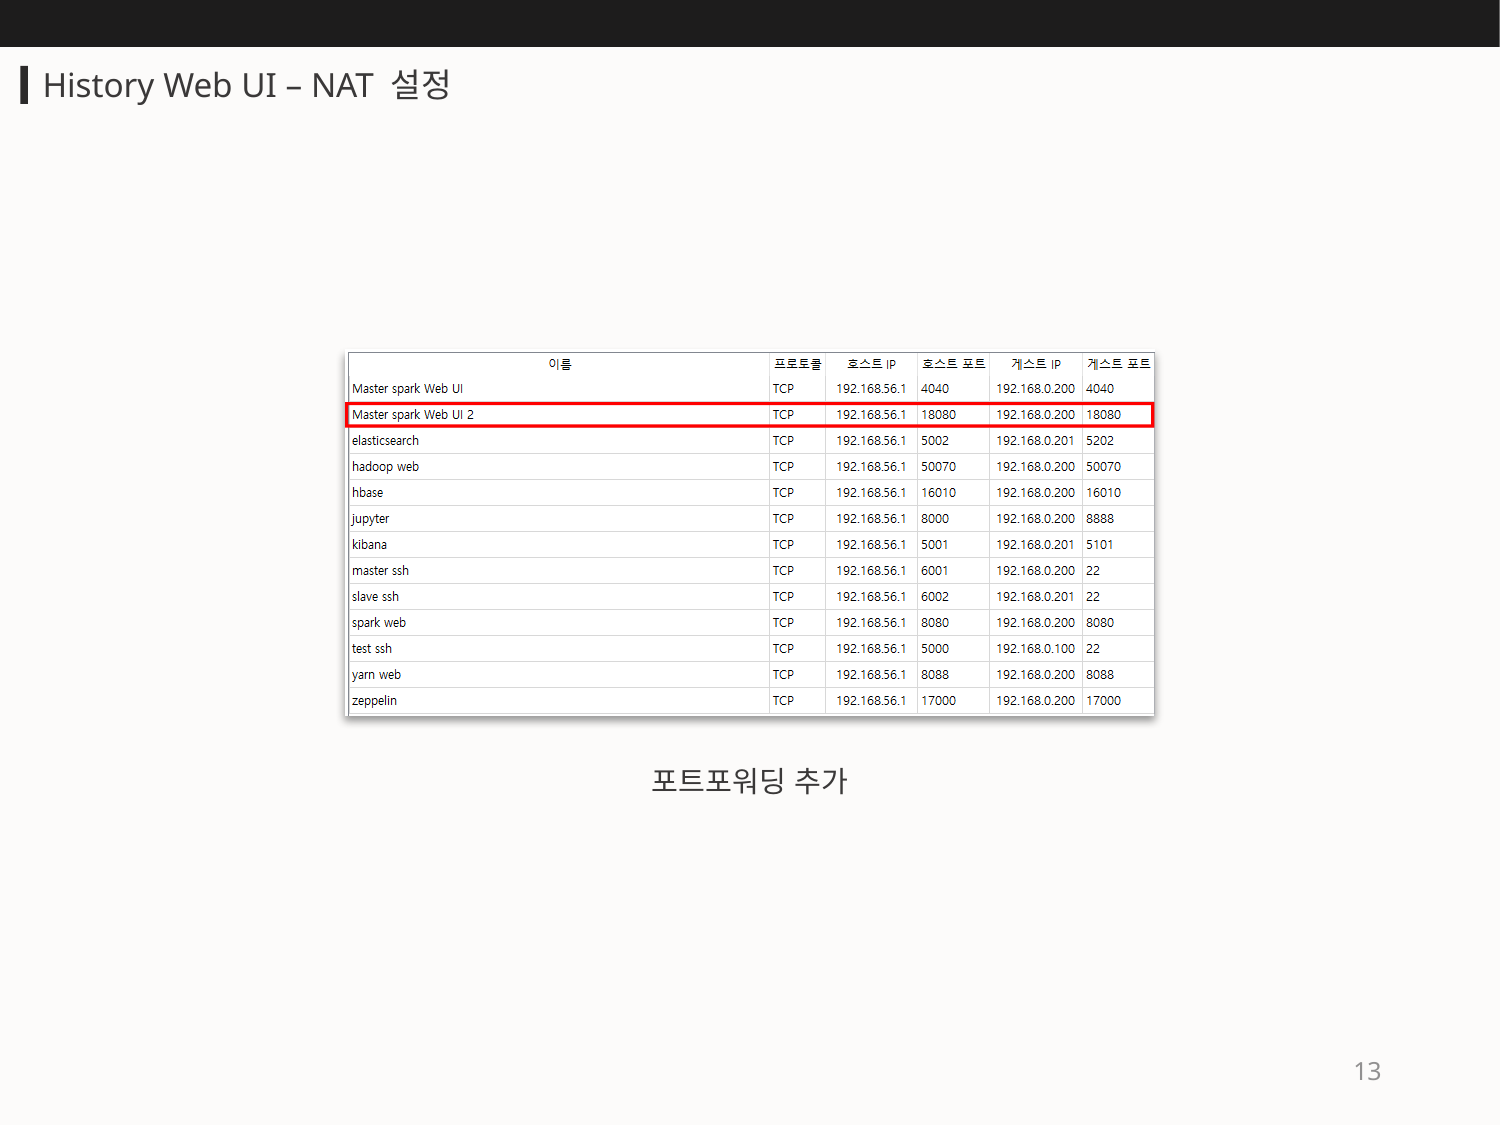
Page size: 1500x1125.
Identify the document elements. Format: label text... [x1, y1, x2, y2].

slide_number 13 [1059, 1042, 1397, 1103]
text_box [0, 0, 1500, 48]
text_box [206, 349, 1294, 799]
text_box History Web UI – NAT 설정 [27, 56, 604, 112]
text_box [19, 65, 29, 105]
